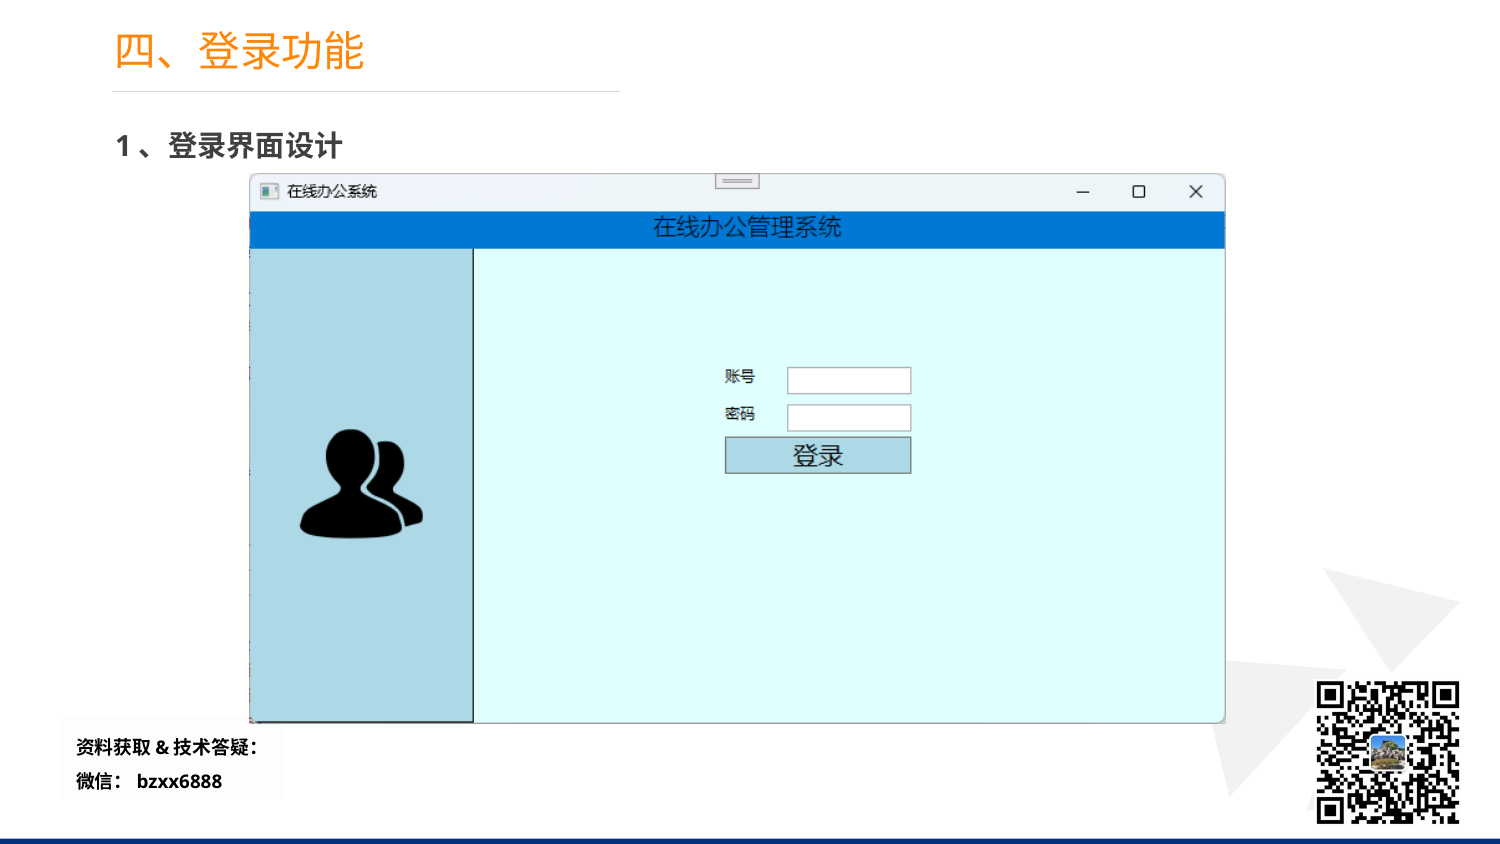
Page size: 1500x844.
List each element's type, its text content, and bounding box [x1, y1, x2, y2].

picture [1314, 679, 1461, 826]
picture [249, 173, 1226, 724]
text_box 1、登录界面设计 [100, 102, 1388, 253]
text_box 四、登录功能 [100, 17, 381, 83]
text_box 资料获取&技术答疑： 微信：bzxx6888 [61, 717, 283, 800]
